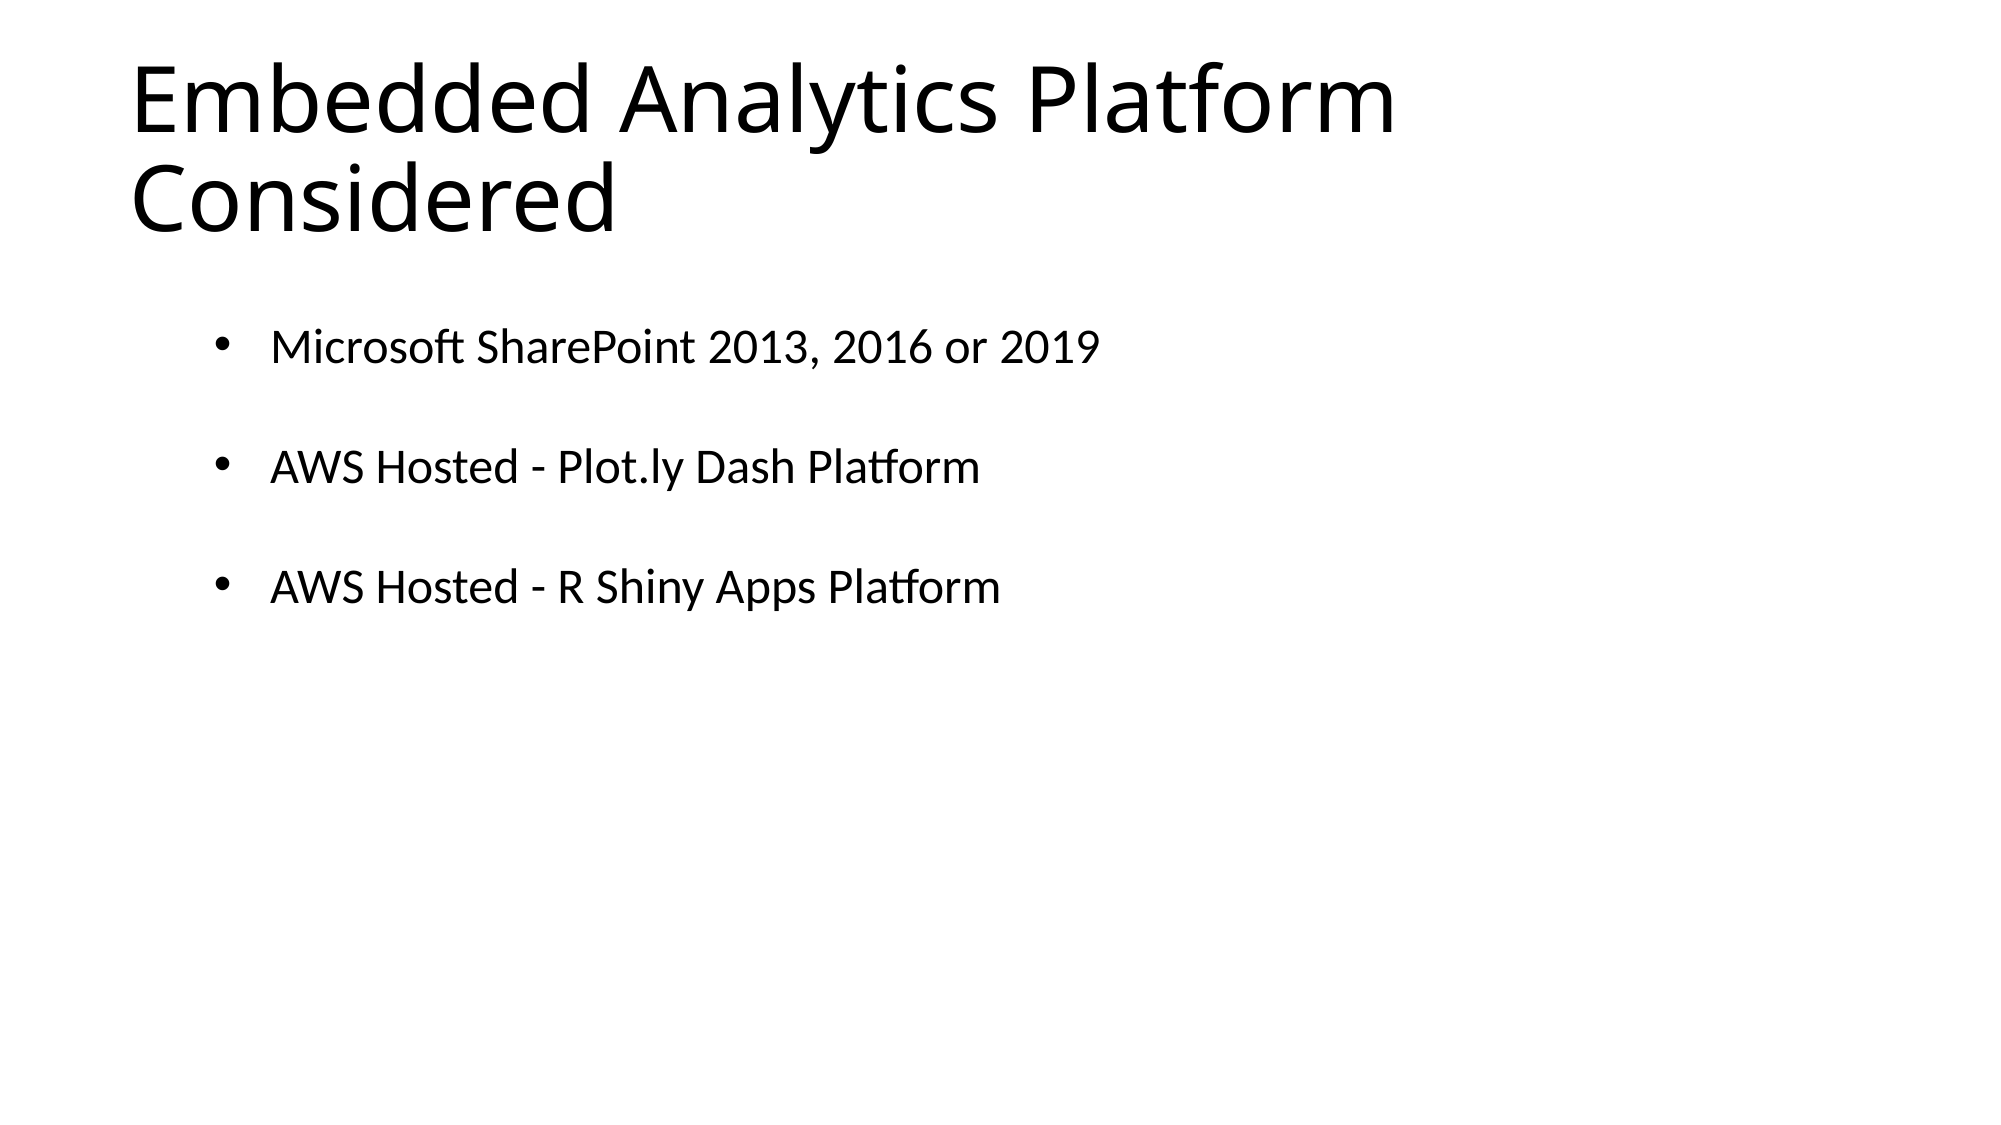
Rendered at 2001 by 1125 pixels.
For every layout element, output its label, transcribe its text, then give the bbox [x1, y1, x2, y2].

title Embedded Analytics Platform Considered [114, 82, 1840, 222]
text_box Microsoft SharePoint 2013, 2016 or 2019 AWS Hosted - Plot.ly Dash Platform AWS Hosted - R Shiny Apps Platform [199, 306, 1116, 666]
